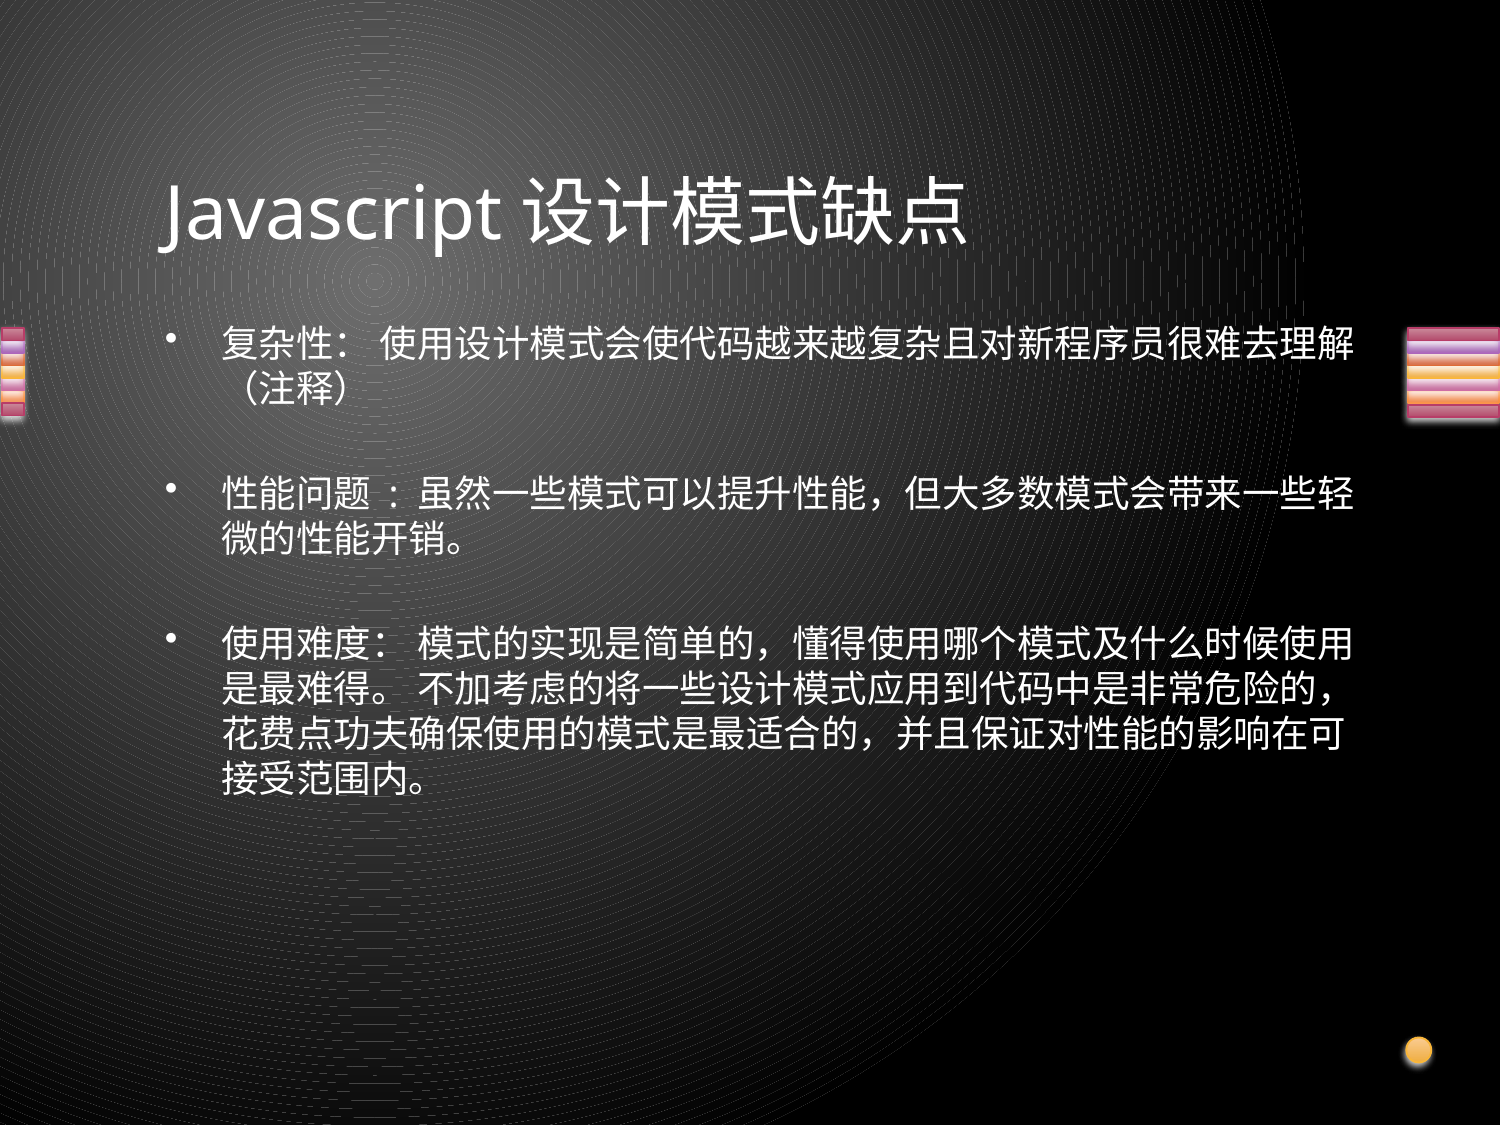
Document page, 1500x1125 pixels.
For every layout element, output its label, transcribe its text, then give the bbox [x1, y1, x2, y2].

list 复杂性： 使用设计模式会使代码越来越复杂且对新程序员很难去理解（注释） 性能问题 : 虽然一些模式可以提升性能，但大多数模式会带来一些轻微的性能开销。 使用难度： 模式的实现是简单的，懂得使用哪个模式及什么时候使用是最难得。 不加考虑的将一些设计模式应用到代码中是非常危险的，花费点功夫确保使用的模式是最适合的，并且保证对性能的影响在可接受范围内。 [150, 312, 1375, 1005]
title Javascript设计模式缺点 [150, 75, 1413, 263]
